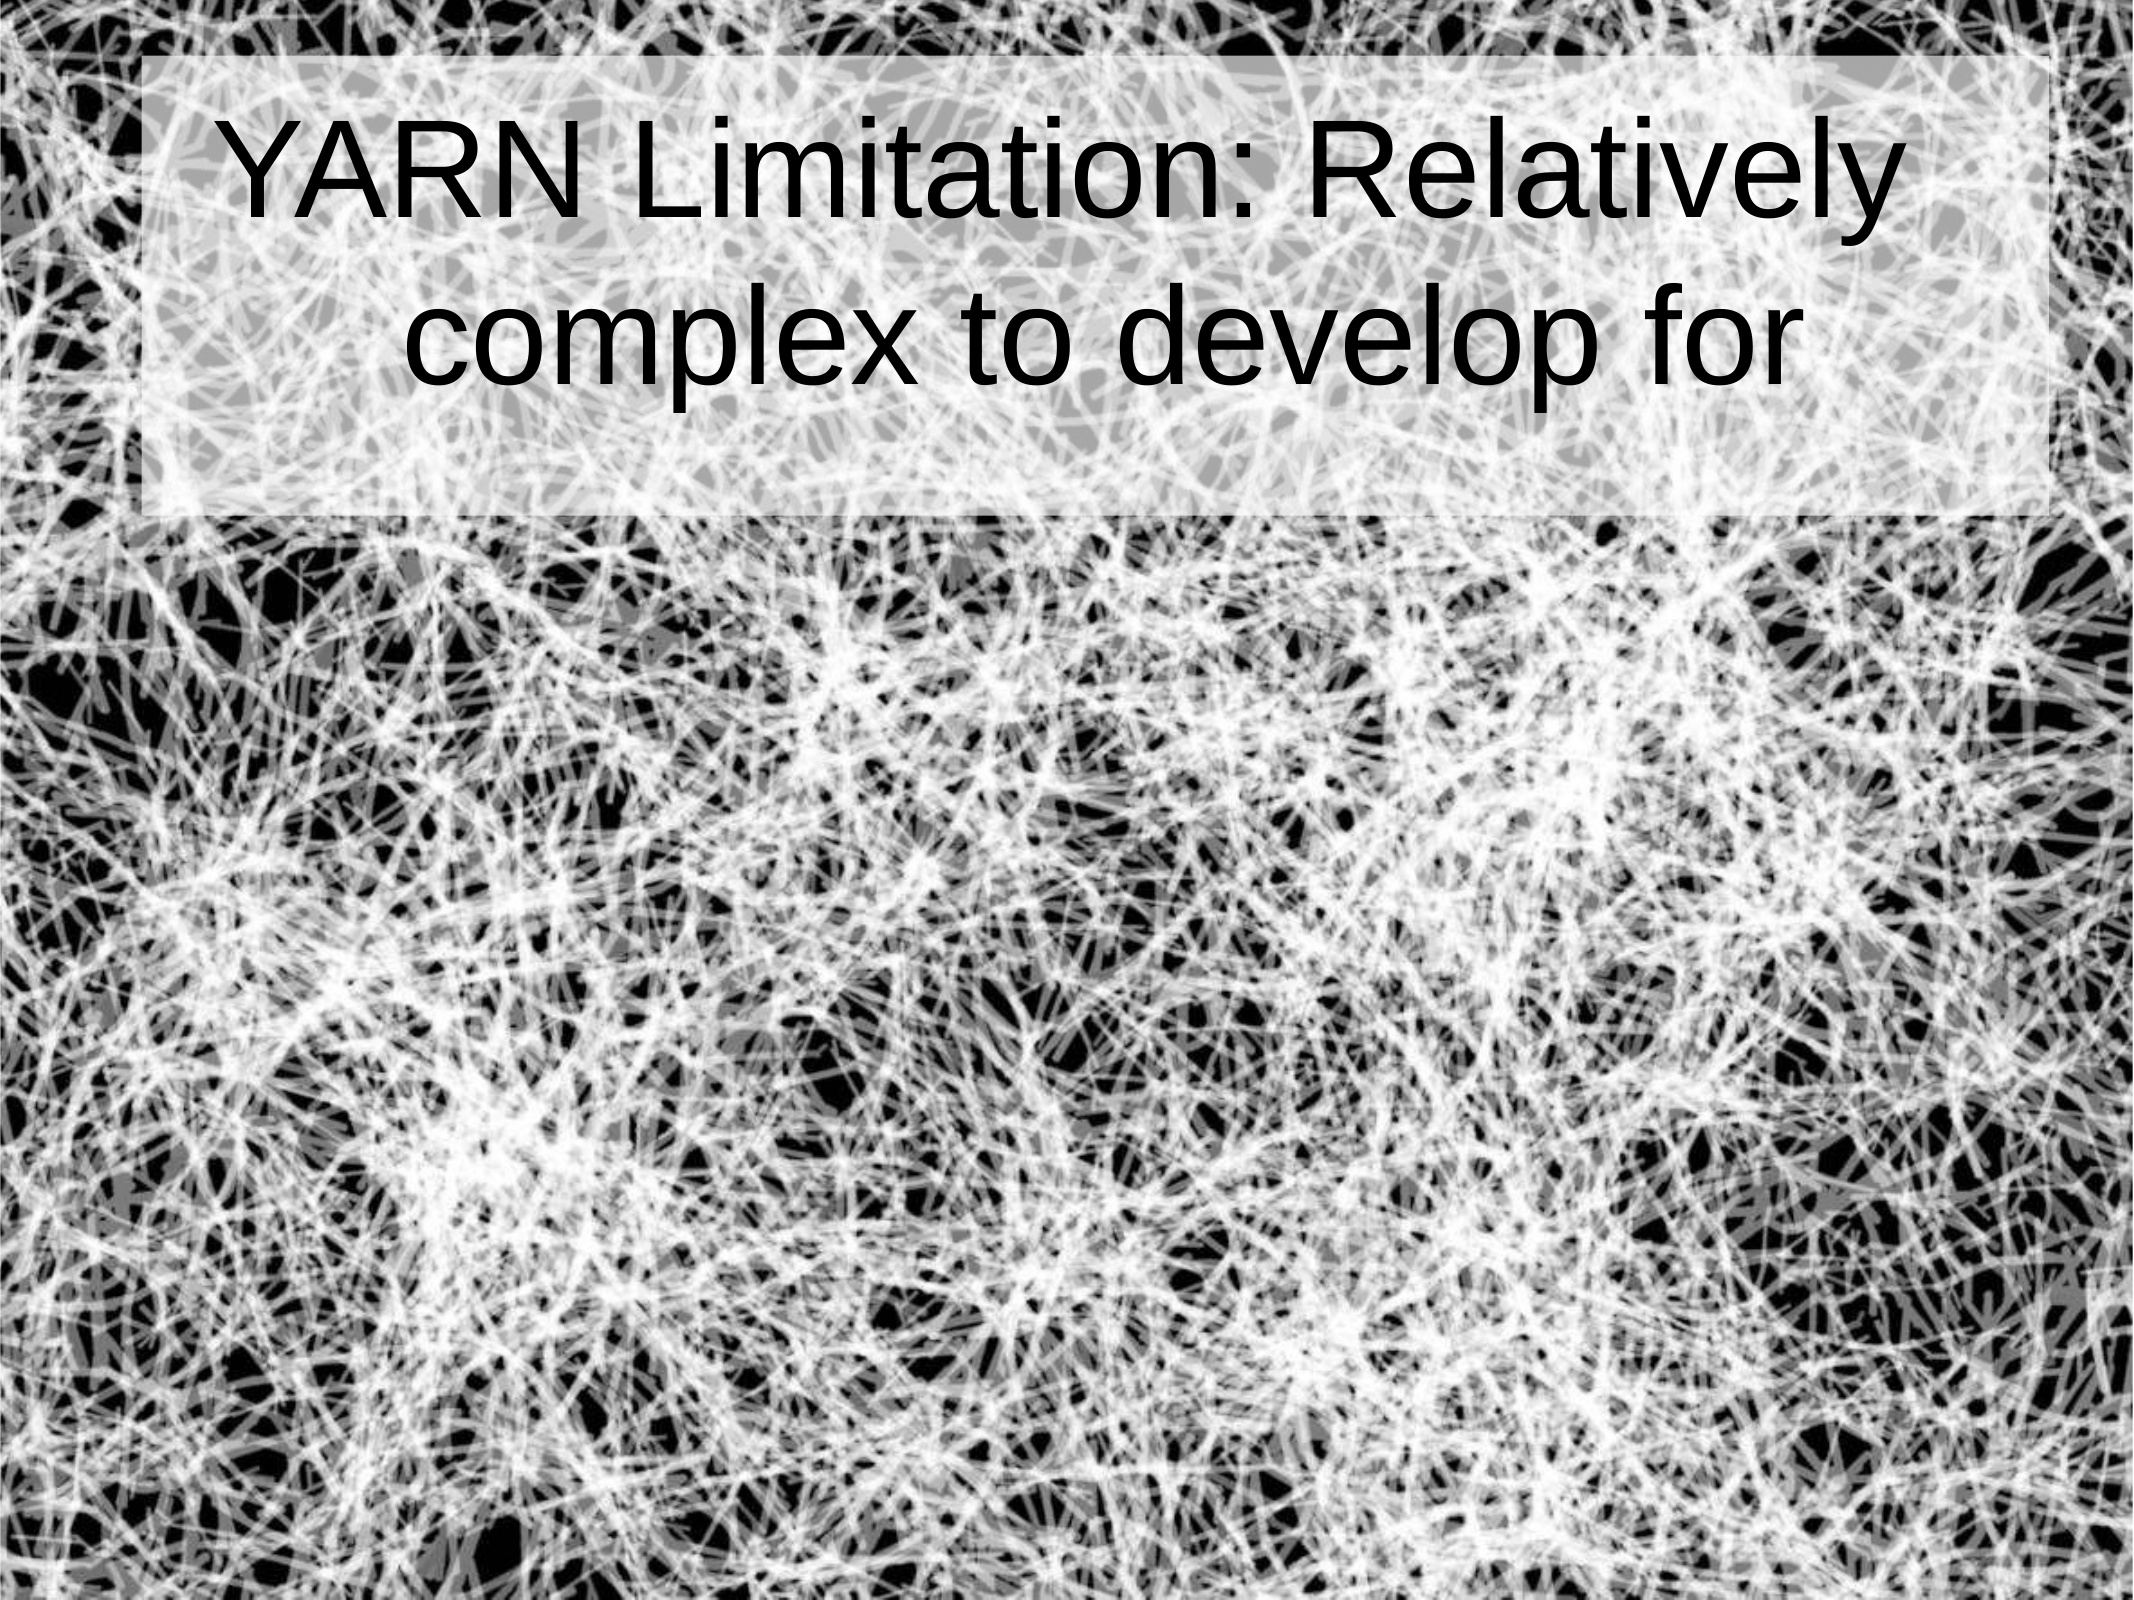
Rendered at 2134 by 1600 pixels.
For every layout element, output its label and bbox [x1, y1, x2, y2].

text_box [0, 0, 2133, 1600]
